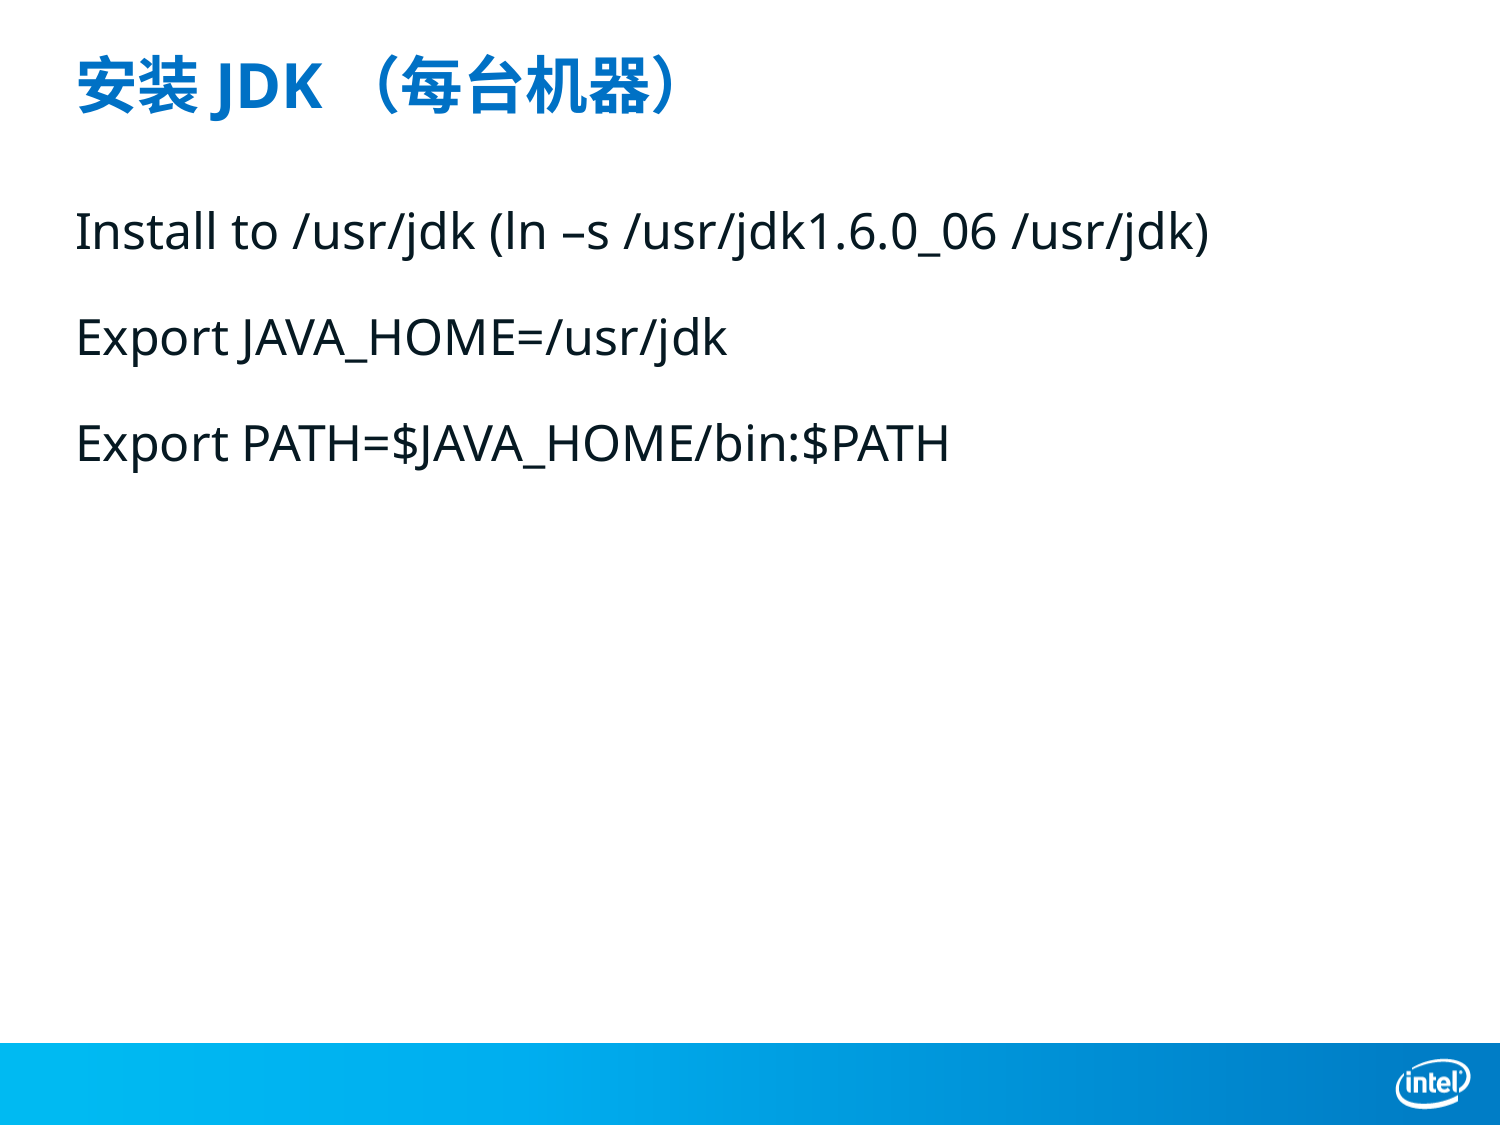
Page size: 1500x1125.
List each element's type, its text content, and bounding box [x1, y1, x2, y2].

picture [1245, 1043, 1252, 1125]
picture [1324, 1043, 1500, 1125]
picture [1307, 1043, 1314, 1125]
list Install to /usr/jdk (ln –s /usr/jdk1.6.0_06 /usr/jdk) Export JAVA_HOME=/usr/jdk Export PATH=$JAVA_HOME/bin:$PATH [75, 200, 1425, 1010]
title 安装JDK（每台机器） [75, 67, 1425, 200]
picture [1289, 1043, 1296, 1125]
